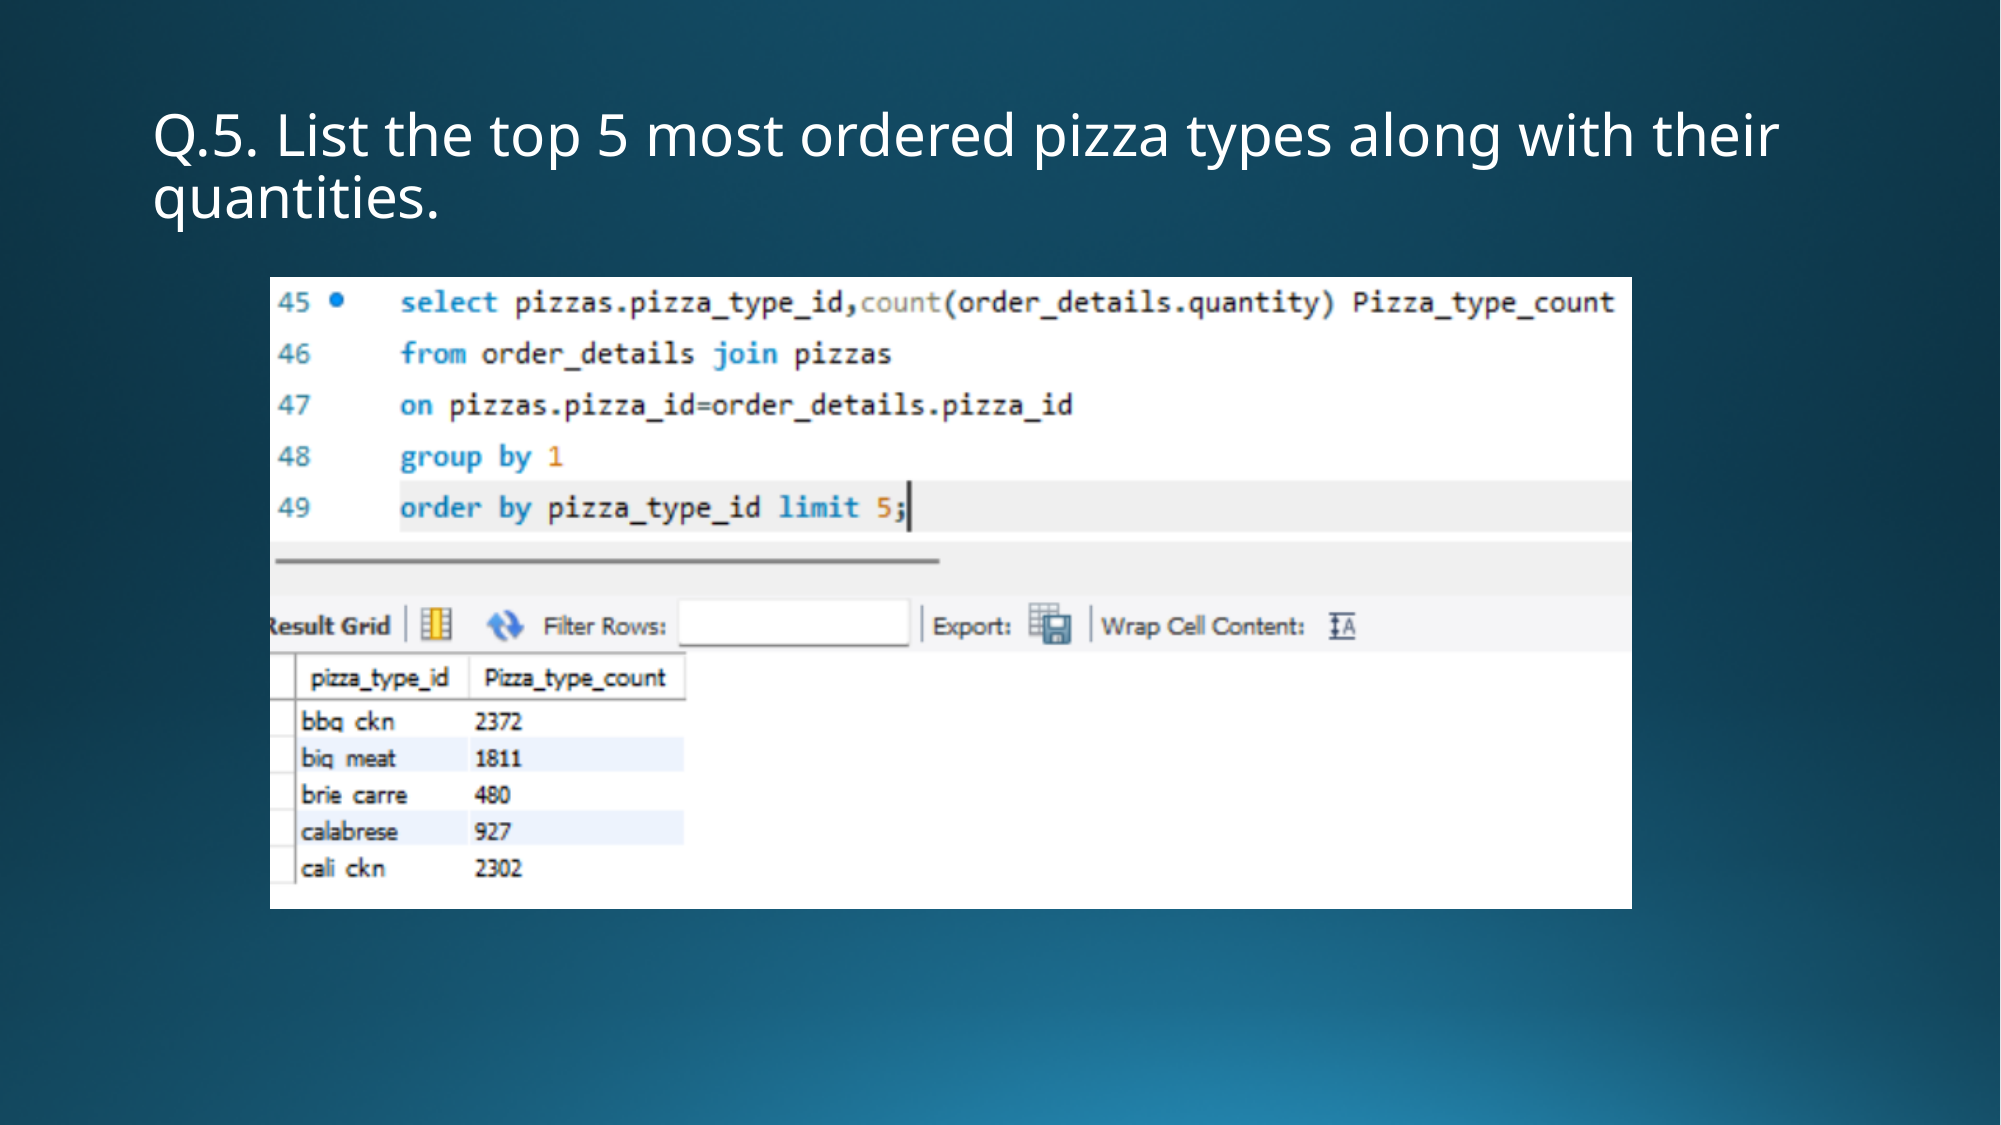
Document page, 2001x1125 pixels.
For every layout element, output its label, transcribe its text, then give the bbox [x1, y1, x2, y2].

picture [0, 0, 2001, 1125]
title Q.5. List the top 5 most ordered pizza types along with their quantities. [137, 59, 1863, 278]
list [270, 277, 1632, 909]
